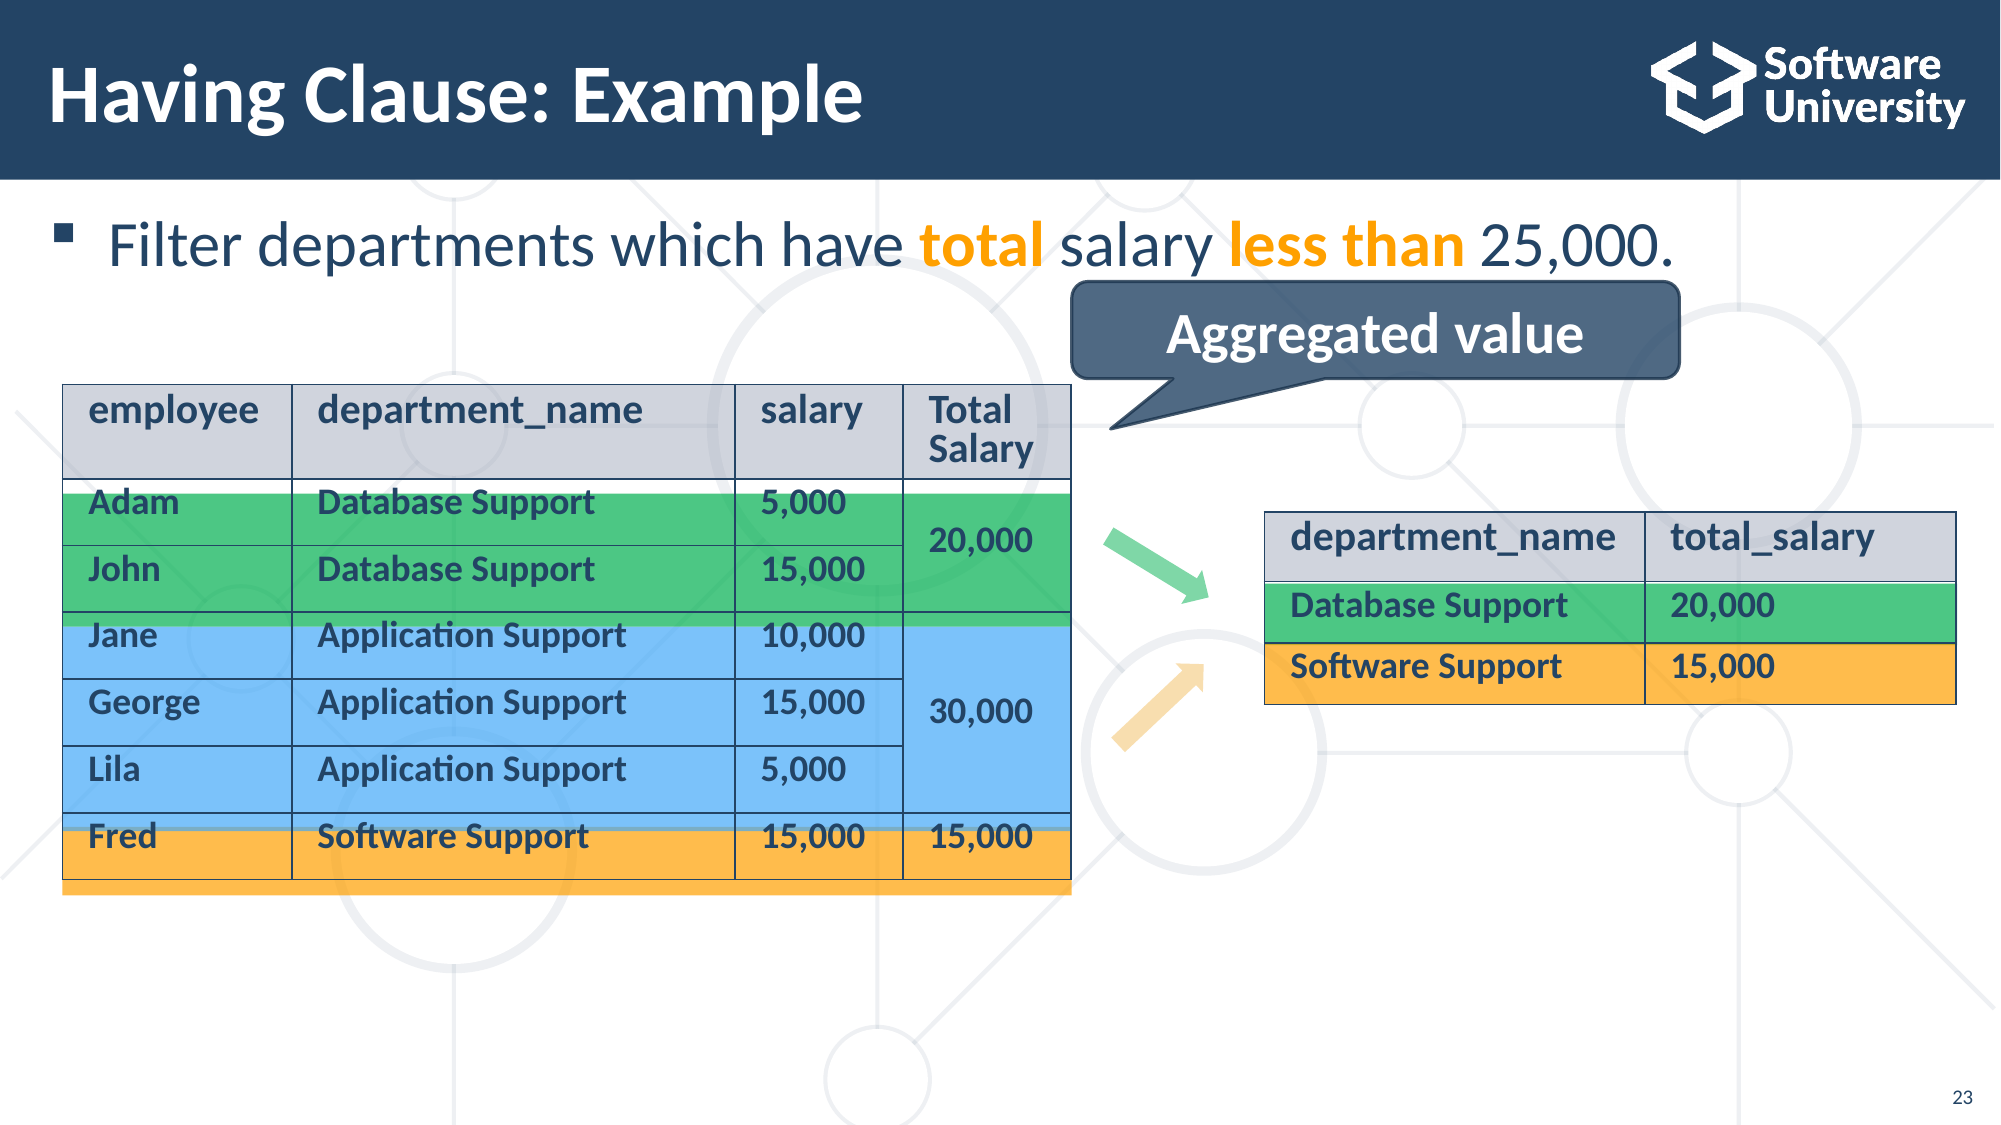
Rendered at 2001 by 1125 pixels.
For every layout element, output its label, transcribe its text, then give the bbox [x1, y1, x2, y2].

table_cell Application Support [293, 747, 734, 812]
table_cell 20,000 [904, 480, 1070, 611]
table_cell 5,000 [736, 747, 902, 812]
table_cell George [63, 680, 291, 745]
slide_number 23 [1927, 1067, 1989, 1117]
title Having Clause: Example [31, 16, 1625, 162]
table_header department_name [1265, 513, 1644, 581]
table_cell Software Support [1265, 644, 1644, 704]
table_cell 15,000 [736, 680, 902, 745]
table_cell 15,000 [736, 546, 902, 611]
table_cell Lila [63, 747, 291, 812]
text_box [60, 833, 1074, 897]
table_cell 30,000 [904, 613, 1070, 812]
table_header employee [63, 385, 291, 478]
list Filter departments which have total salary less than 25,000. [31, 196, 1970, 1104]
table_cell Jane [63, 613, 291, 678]
table_cell Fred [63, 814, 291, 879]
text_box [1109, 661, 1206, 755]
table_header salary [736, 385, 902, 478]
table_cell 10,000 [736, 613, 902, 678]
table_cell Application Support [293, 613, 734, 678]
table_header Total Salary [904, 385, 1070, 478]
table_cell Adam [63, 480, 291, 545]
table_cell Database Support [1265, 582, 1644, 642]
table_cell Database Support [293, 480, 734, 545]
table_cell Database Support [293, 546, 734, 611]
table_cell Software Support [293, 814, 734, 879]
text_box Aggregated value [1069, 279, 1682, 432]
table_cell Application Support [293, 680, 734, 745]
picture [1651, 41, 1966, 134]
table_cell John [63, 546, 291, 611]
table_cell 15,000 [1646, 644, 1955, 704]
text_box [1101, 525, 1211, 606]
table_cell 20,000 [1646, 582, 1955, 642]
table_cell 15,000 [904, 814, 1070, 879]
table_header department_name [293, 385, 734, 478]
table_cell 15,000 [736, 814, 902, 879]
table_cell 5,000 [736, 480, 902, 545]
table_header total_salary [1646, 513, 1955, 581]
